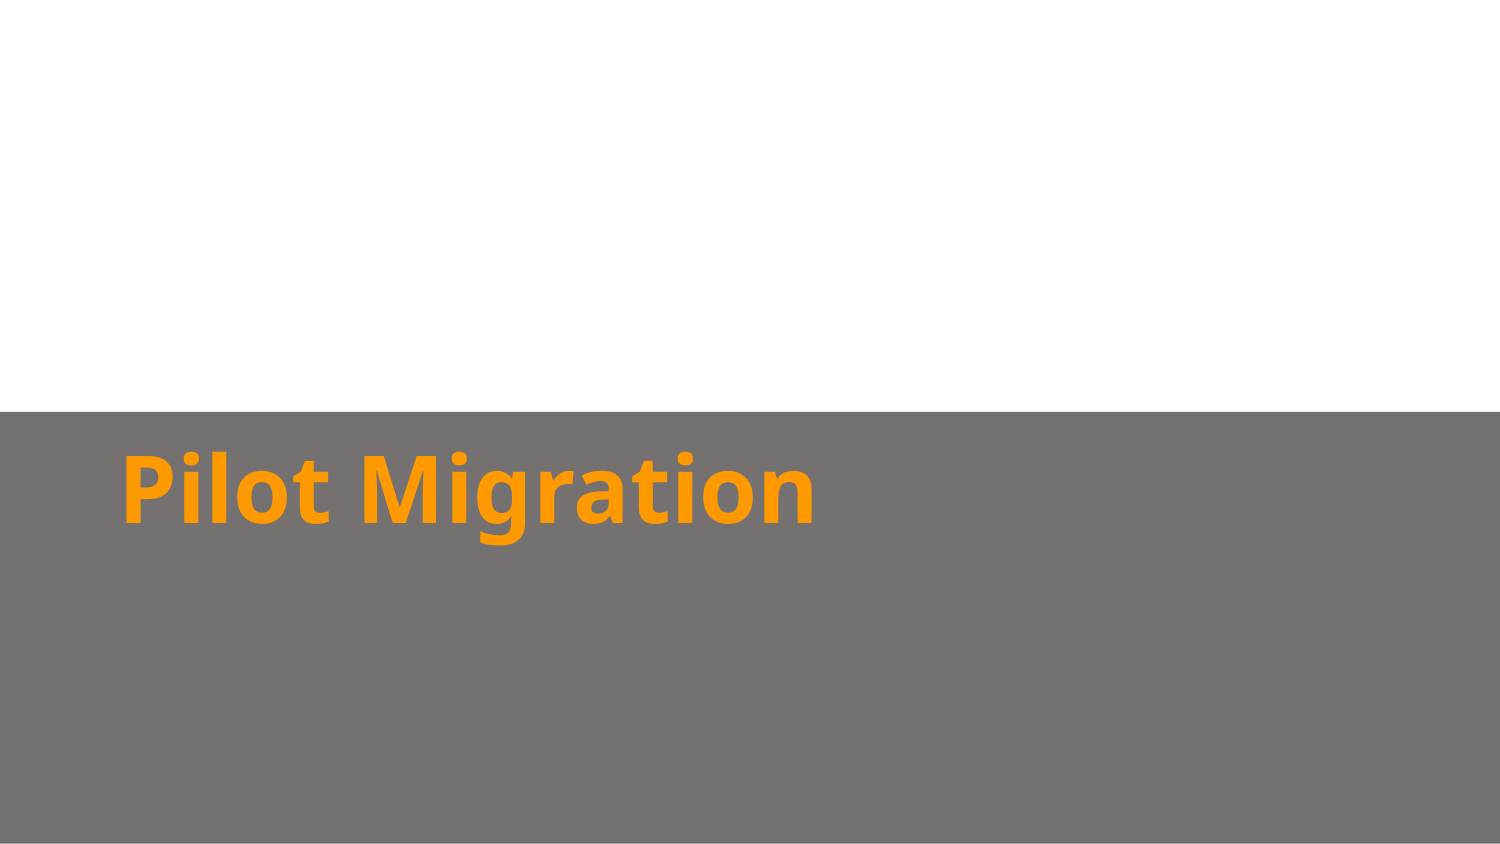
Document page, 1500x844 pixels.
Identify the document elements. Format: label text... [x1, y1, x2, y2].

title Pilot Migration [103, 199, 1397, 551]
text_box [0, 410, 1500, 844]
